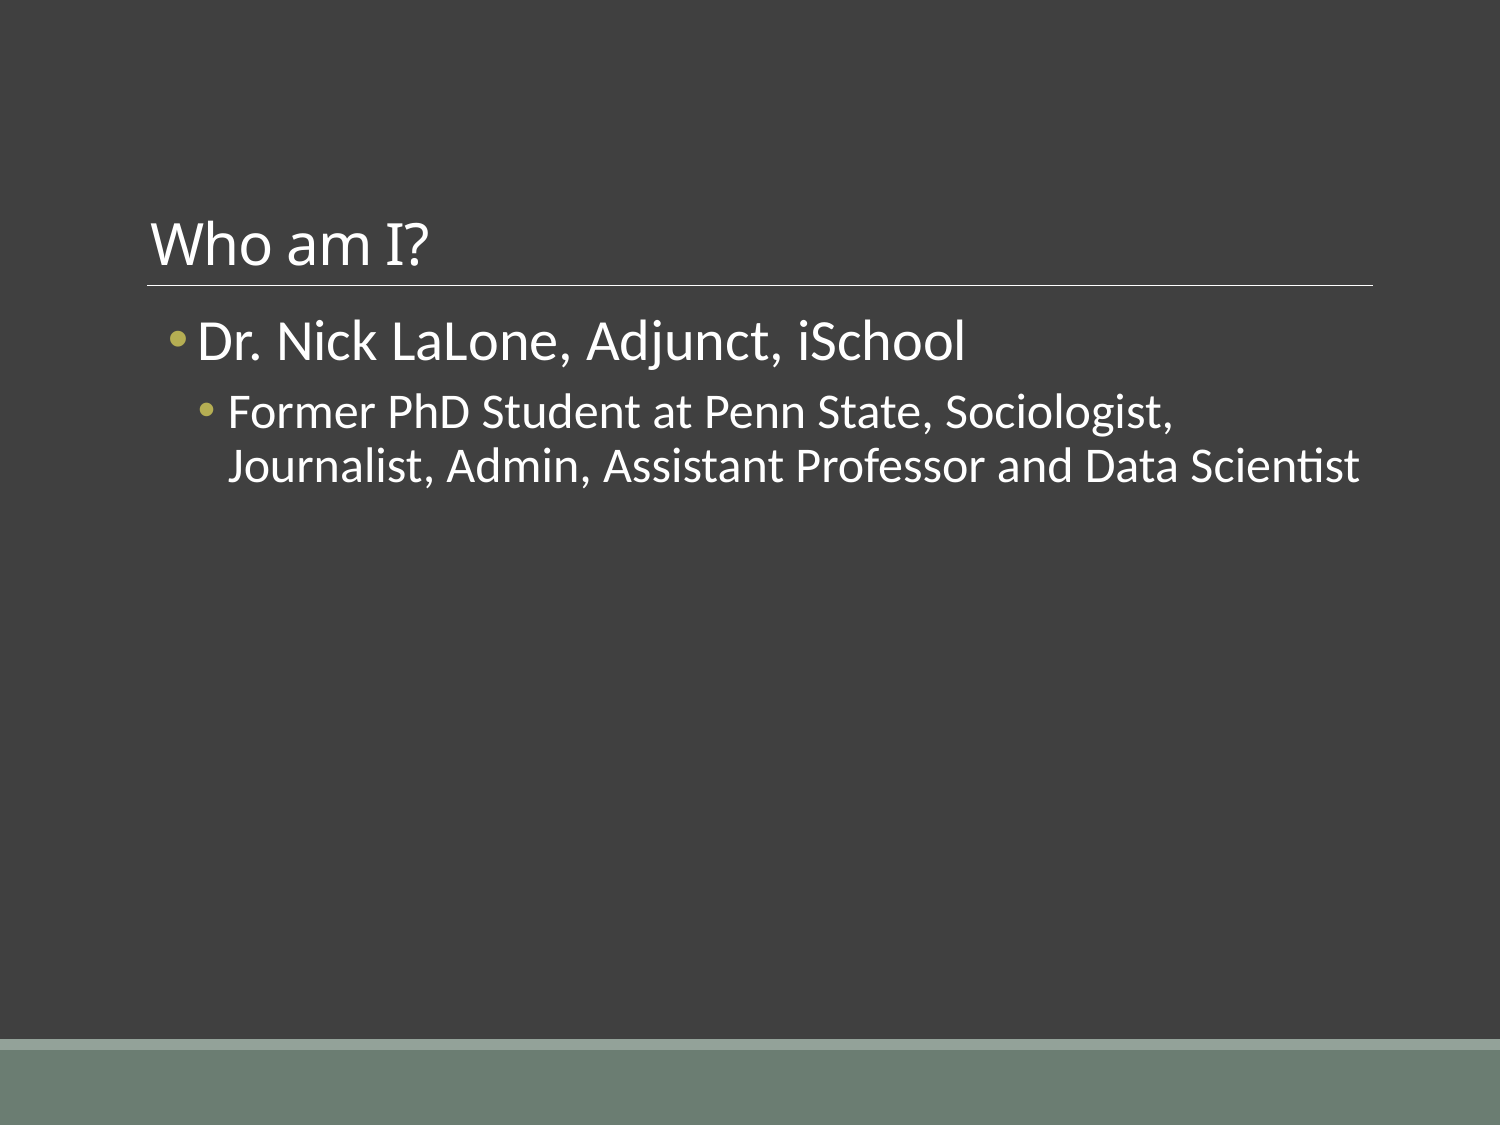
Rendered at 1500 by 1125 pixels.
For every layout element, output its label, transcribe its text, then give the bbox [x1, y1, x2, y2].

title Who am I? [135, 47, 1373, 285]
list Dr. Nick LaLone, Adjunct, iSchool Former PhD Student at Penn State, Sociologist, Journalist, Admin, Assistant Professor and Data Scientist [135, 302, 1373, 963]
